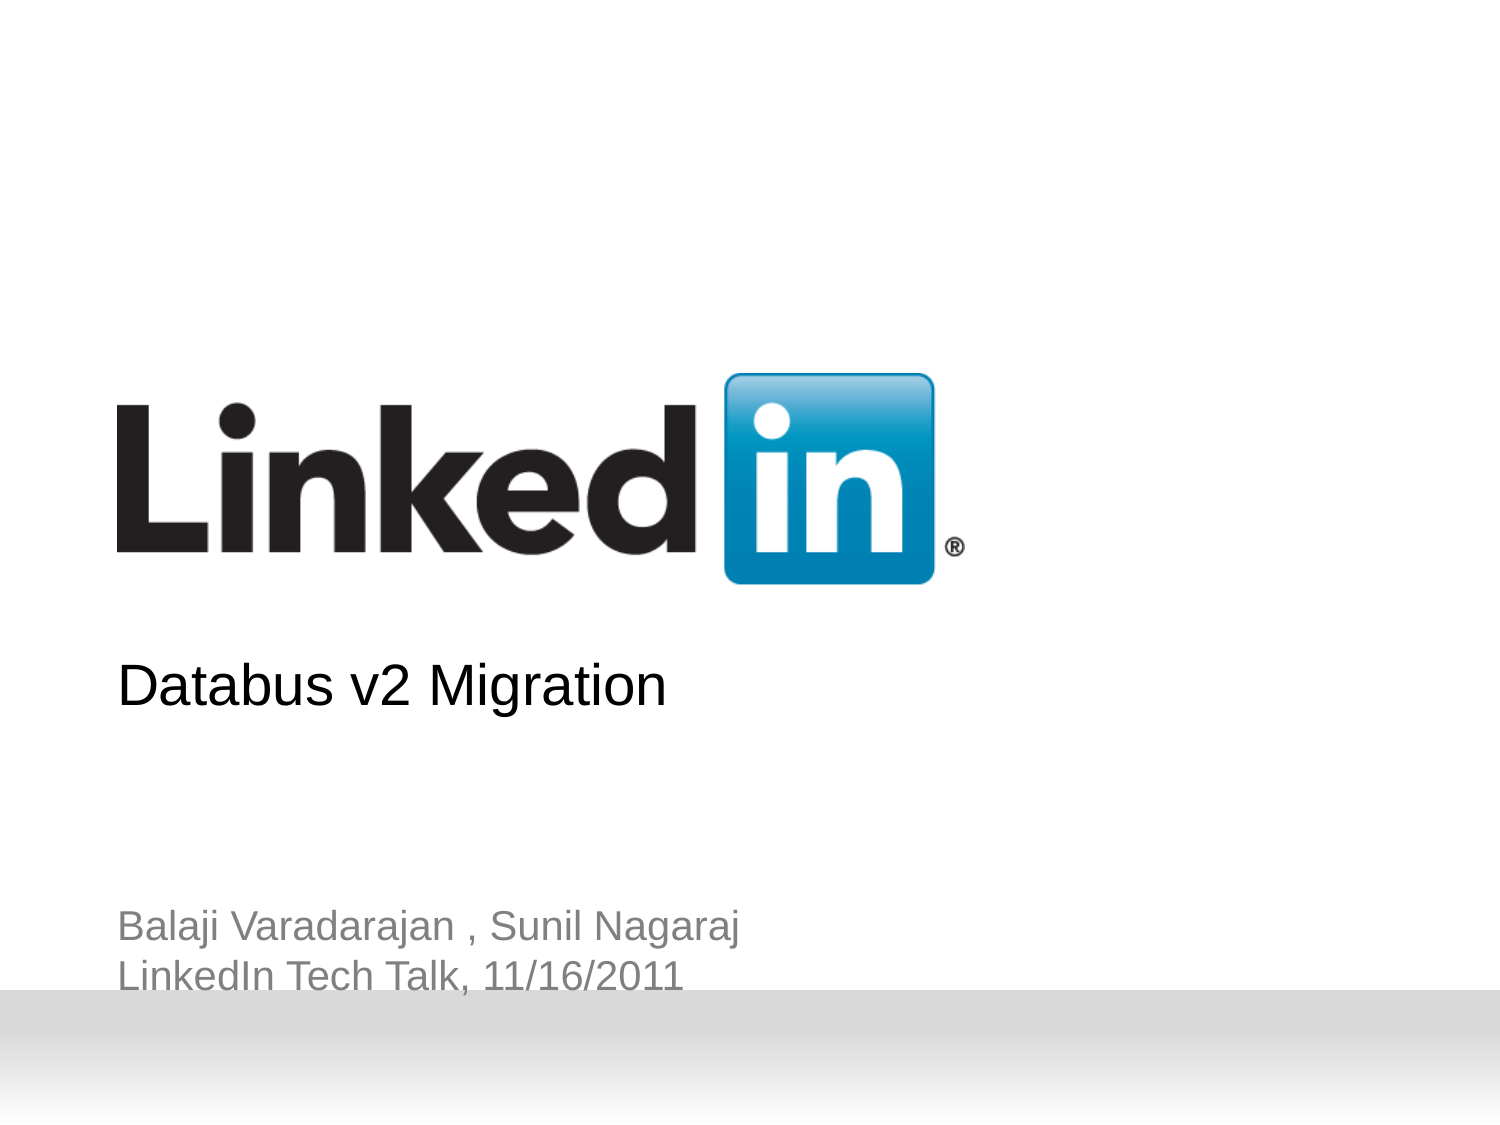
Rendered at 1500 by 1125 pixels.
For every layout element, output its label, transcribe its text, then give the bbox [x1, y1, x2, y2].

picture [728, 376, 931, 439]
picture [757, 452, 788, 552]
title Databus v2 Migration [116, 639, 1392, 836]
subtitle Balaji Varadarajan , Sunil Nagaraj LinkedIn Tech Talk, 11/16/2011 [116, 836, 1167, 1062]
picture [807, 450, 902, 552]
picture [117, 373, 965, 586]
